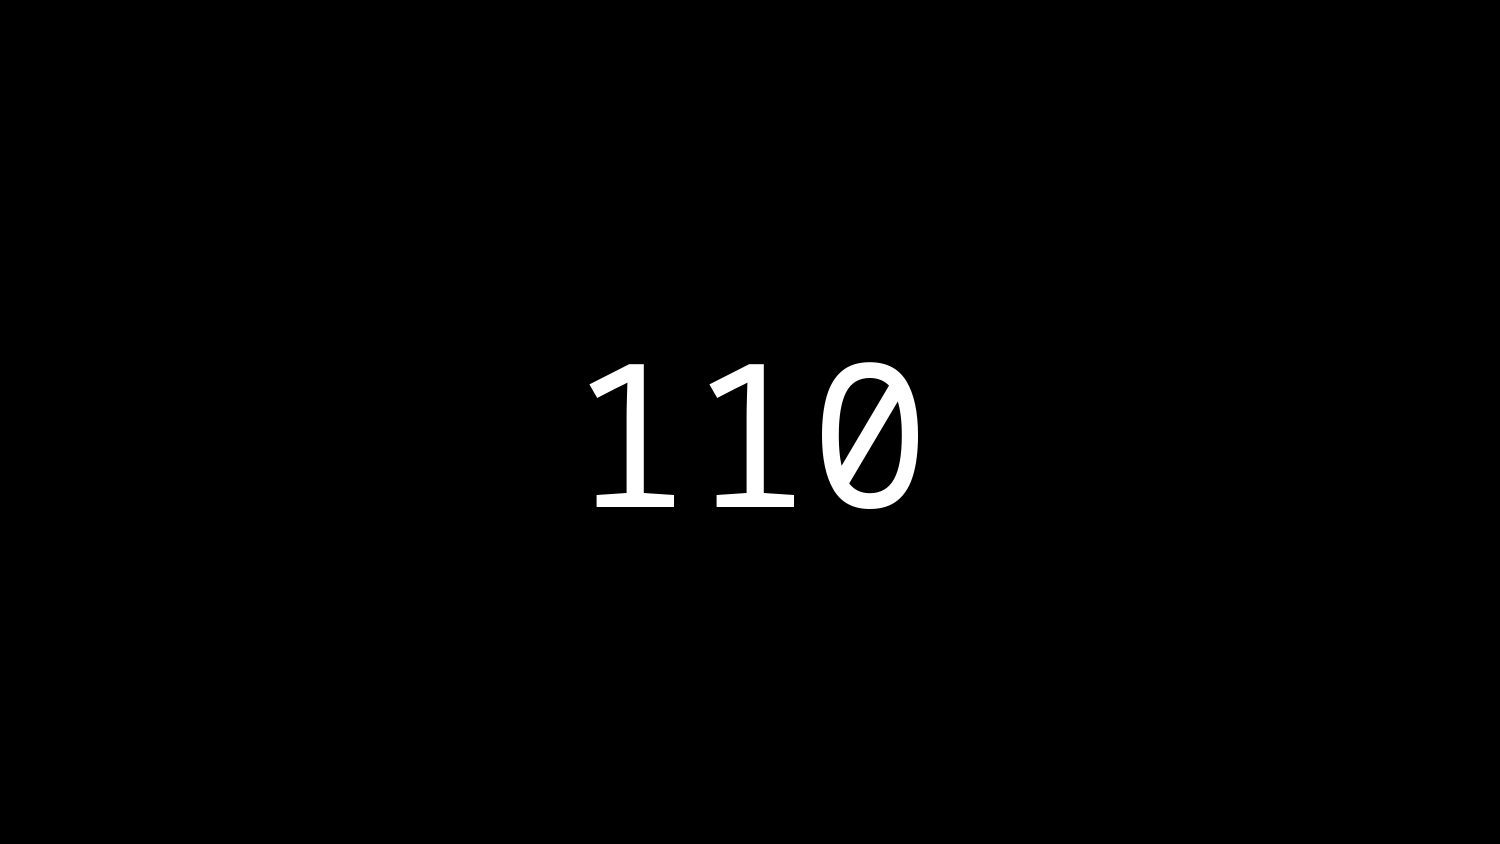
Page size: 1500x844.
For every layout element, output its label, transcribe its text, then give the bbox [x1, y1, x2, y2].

text_box 110 [441, 292, 1059, 552]
